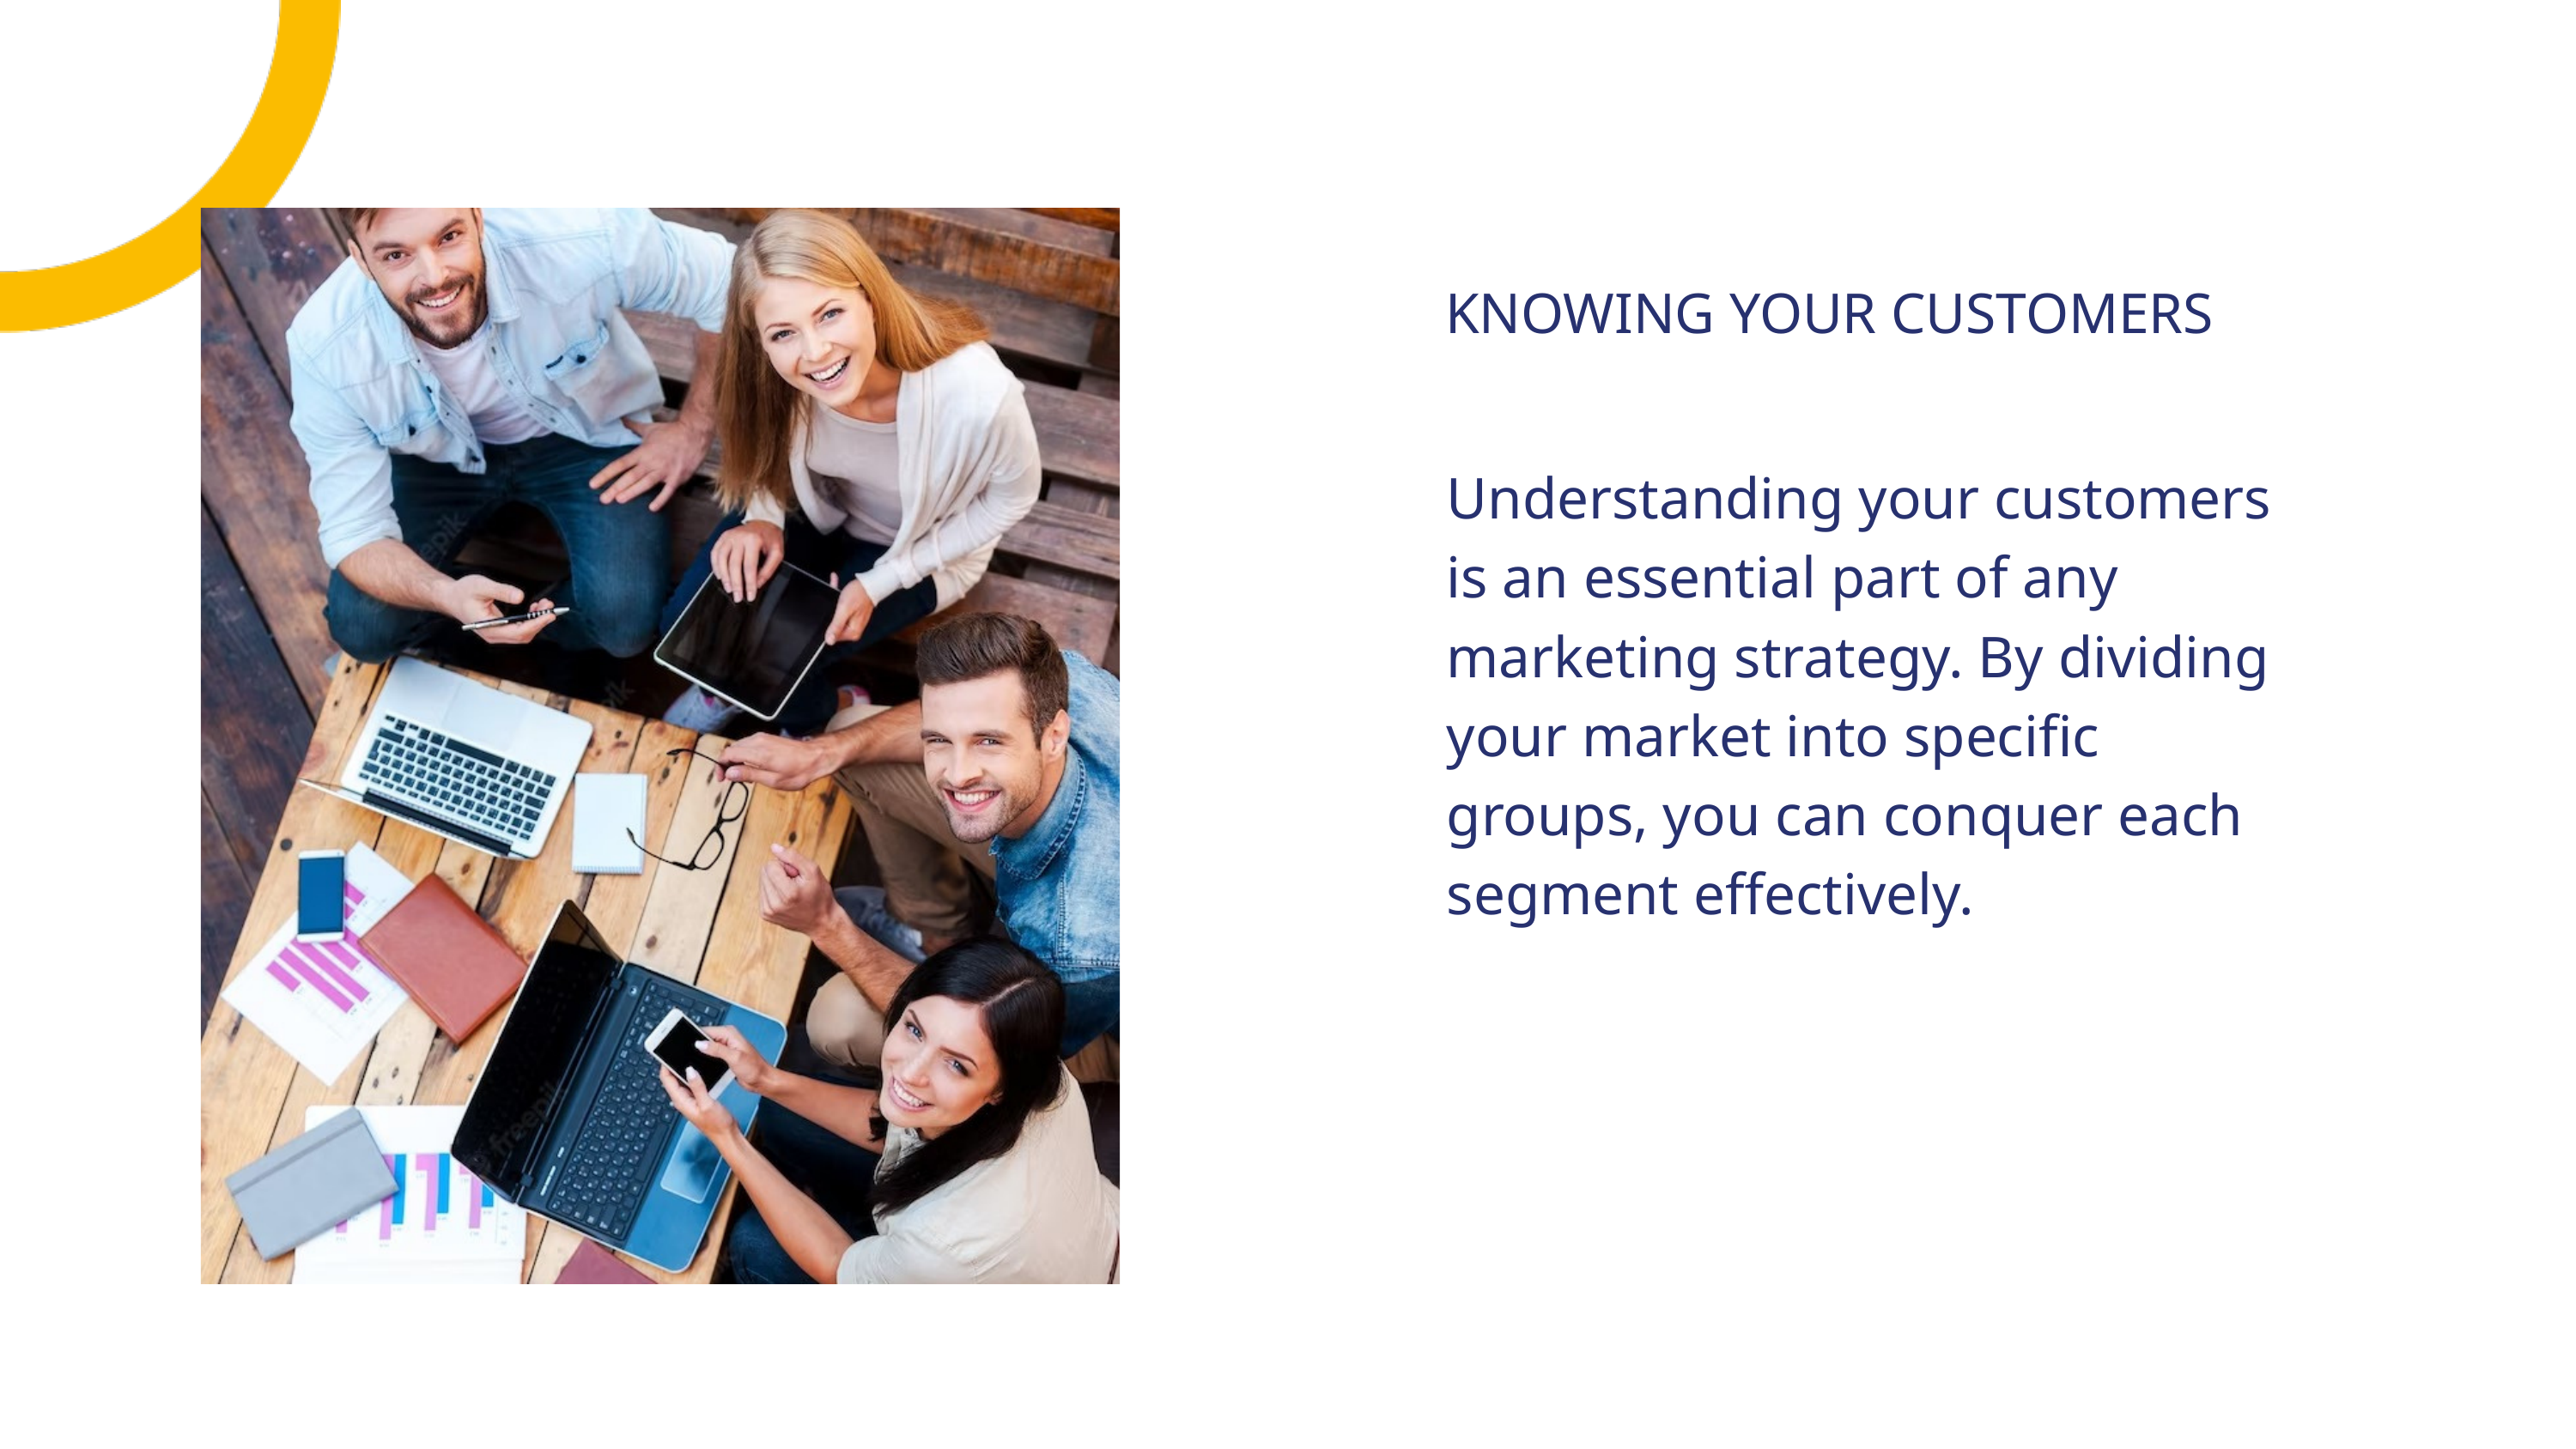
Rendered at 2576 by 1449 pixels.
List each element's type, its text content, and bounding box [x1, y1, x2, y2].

text_box [200, 208, 1121, 1284]
text_box Understanding your customers is an essential part of any marketing strategy. By dividing your market into speciﬁc groups, you can conquer each segment effectively. [1446, 451, 2283, 926]
text_box [0, 0, 341, 333]
text_box KNOWING YOUR CUSTOMERS [1445, 268, 2304, 345]
